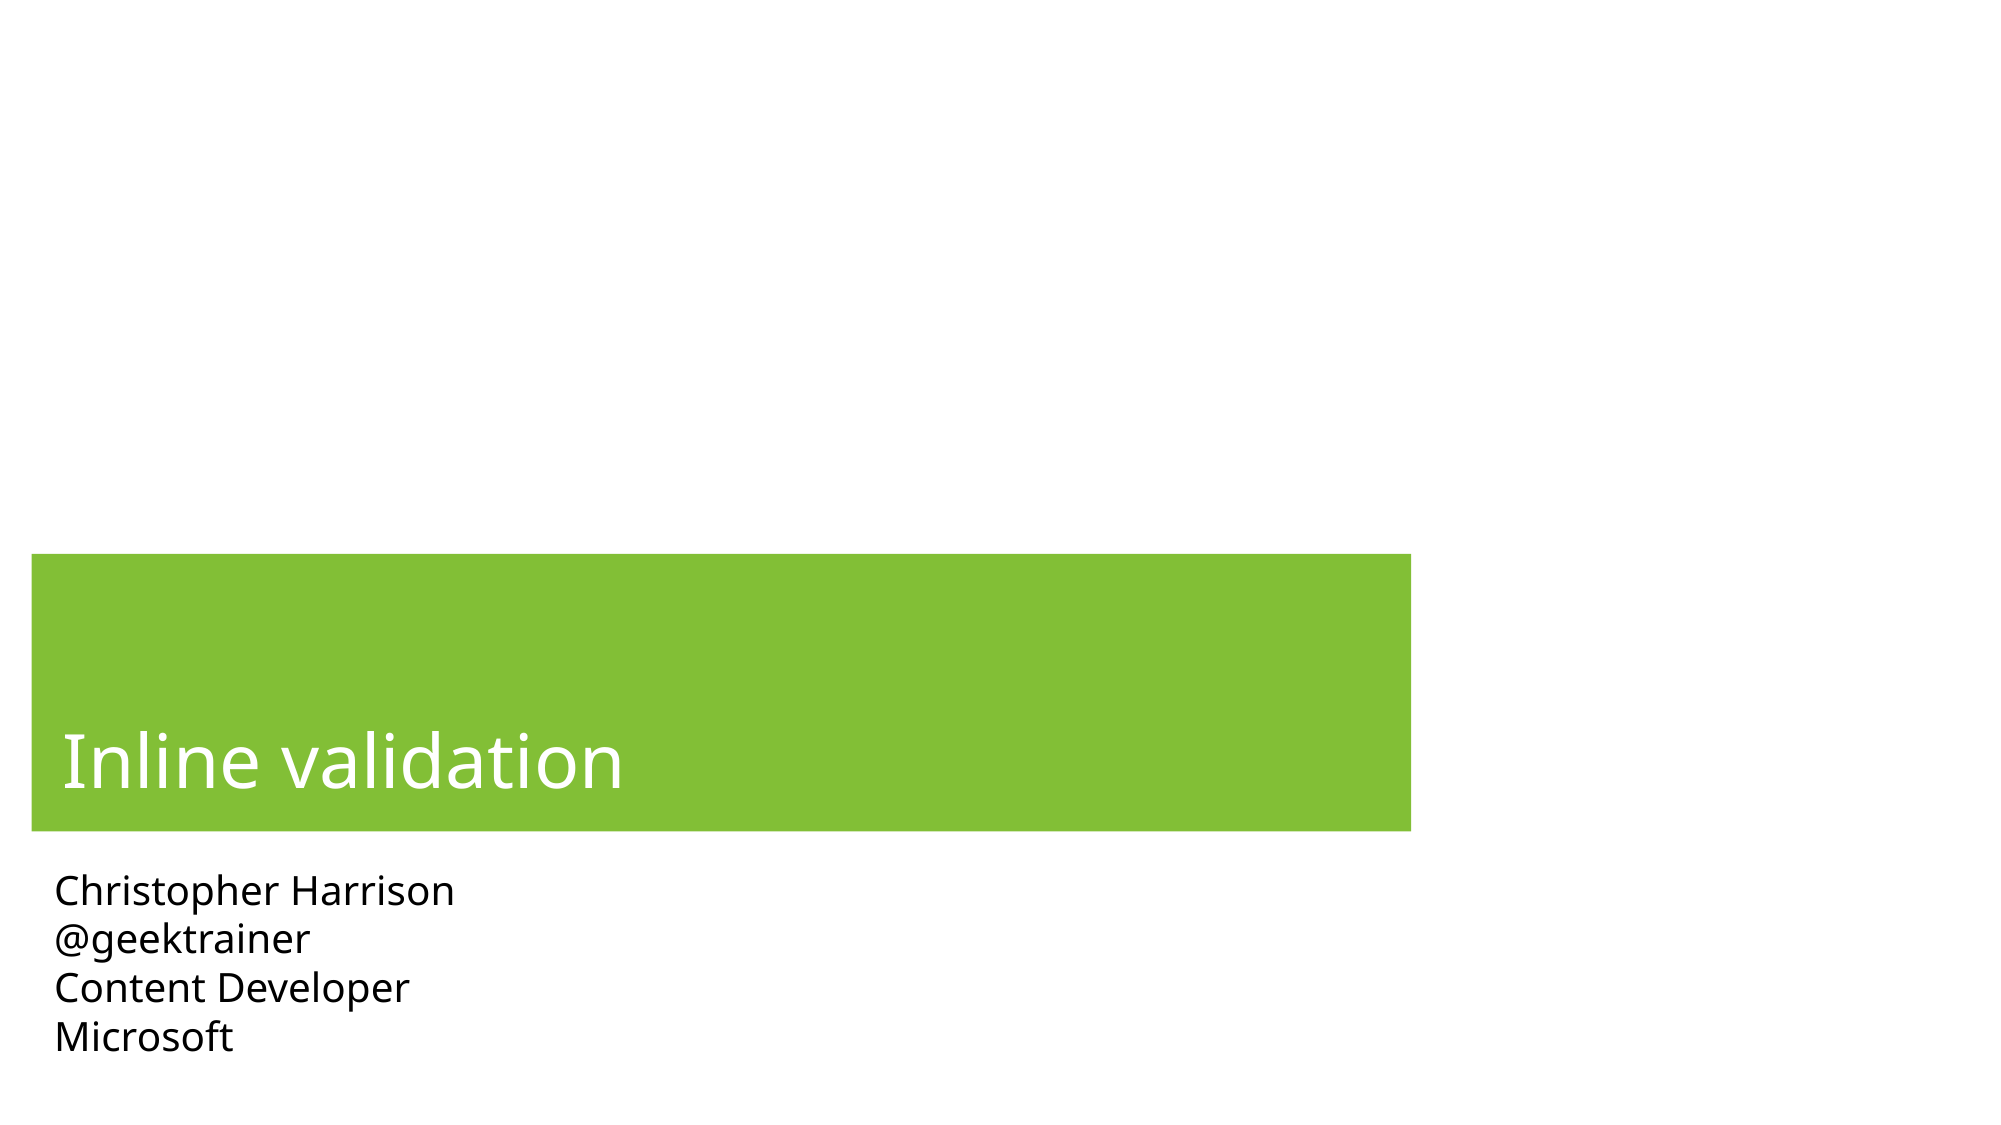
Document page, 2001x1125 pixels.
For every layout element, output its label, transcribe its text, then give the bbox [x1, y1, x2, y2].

subtitle Christopher Harrison @geektrainer Content Developer Microsoft [31, 841, 1412, 1082]
list Inline validation [47, 568, 1396, 813]
